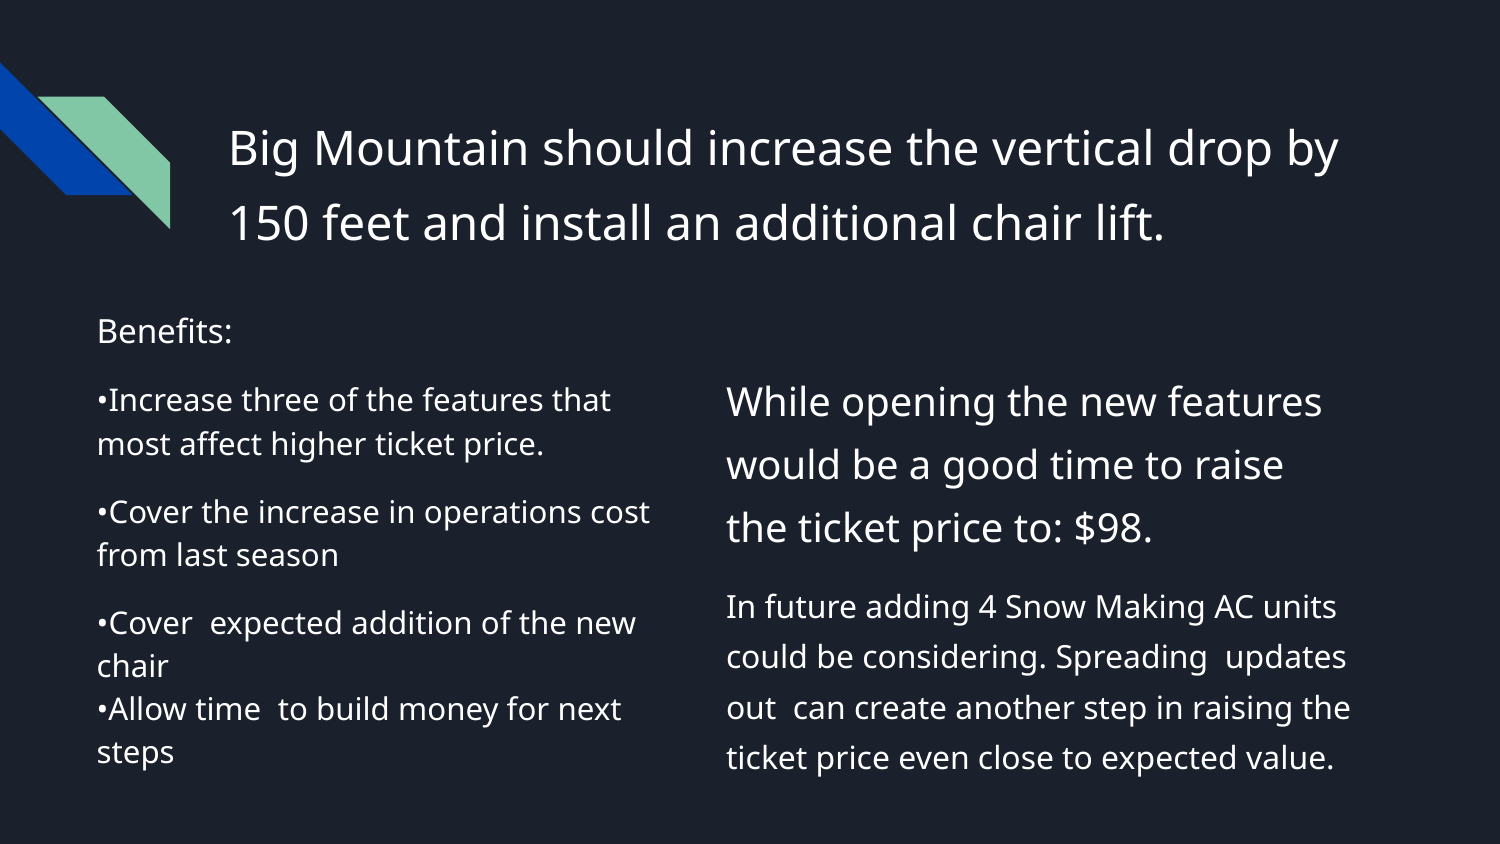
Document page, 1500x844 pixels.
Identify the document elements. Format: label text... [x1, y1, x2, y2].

text_box Benefits: •Increase three of the features that most affect higher ticket price. •Cover the increase in operations cost from last season •Cover expected addition of the new chair •Allow time to build money for next steps [81, 289, 675, 785]
title Big Mountain should increase the vertical drop by 150 feet and install an additional chair lift. [212, 89, 1368, 270]
list While opening the new features would be a good time to raise the ticket price to: $98. In future adding 4 Snow Making AC units could be considering. Spreading updates out can create another step in raising the ticket price even close to expected value. [711, 350, 1368, 805]
